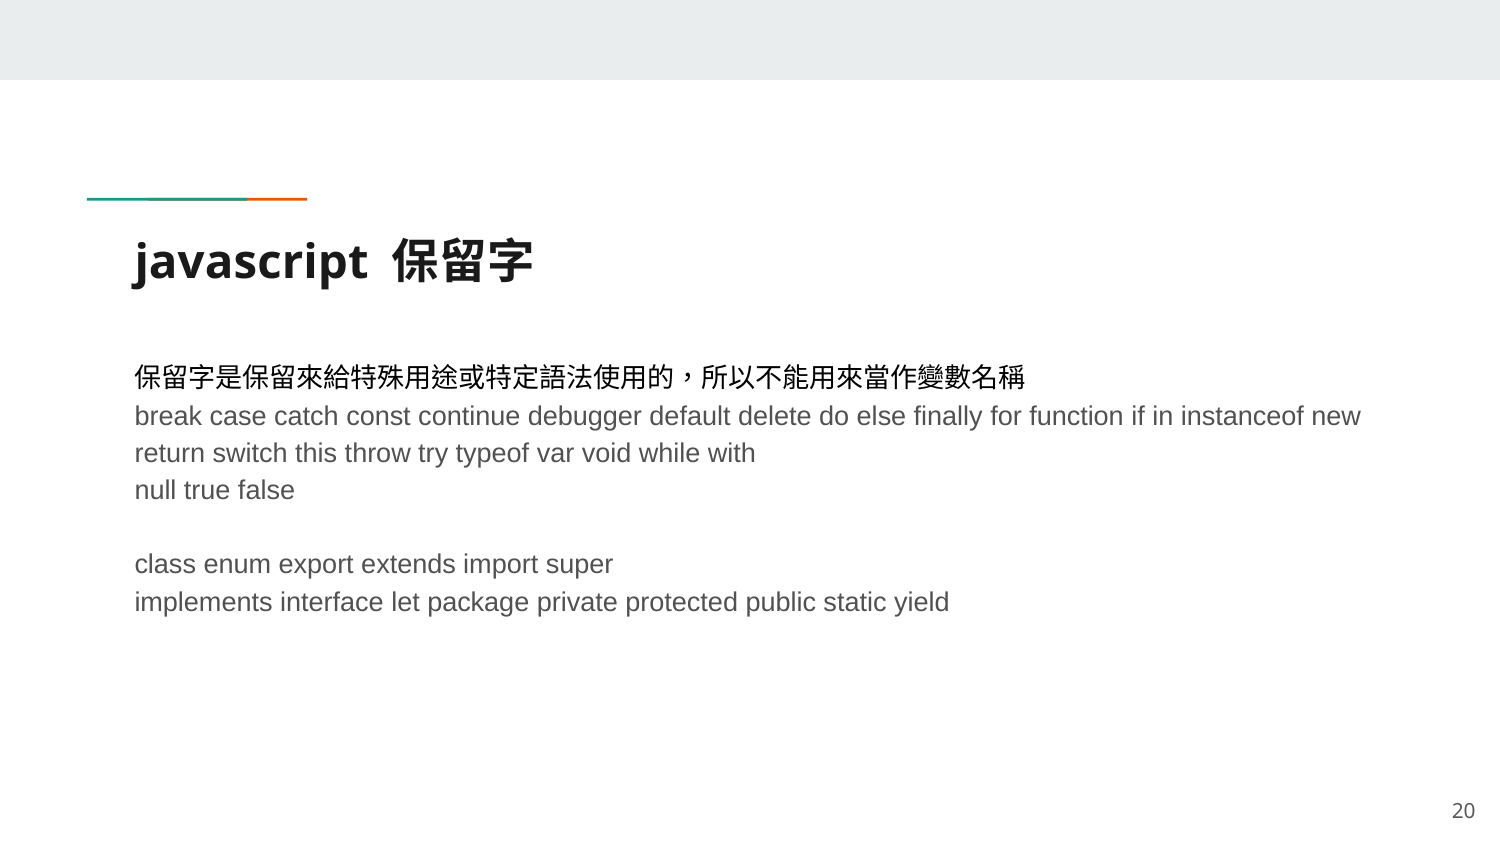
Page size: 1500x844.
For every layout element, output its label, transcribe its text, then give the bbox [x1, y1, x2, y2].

slide_number ‹#› [1400, 779, 1491, 844]
list 保留字是保留來給特殊用途或特定語法使用的，所以不能用來當作變數名稱 break case catch const continue debugger default delete do else finally for function if in instanceof new return switch this throw try typeof var void while with null true false class enum export extends import super implements interface let package private protected public static yield [119, 341, 1381, 712]
title javascript 保留字 [119, 216, 1381, 305]
